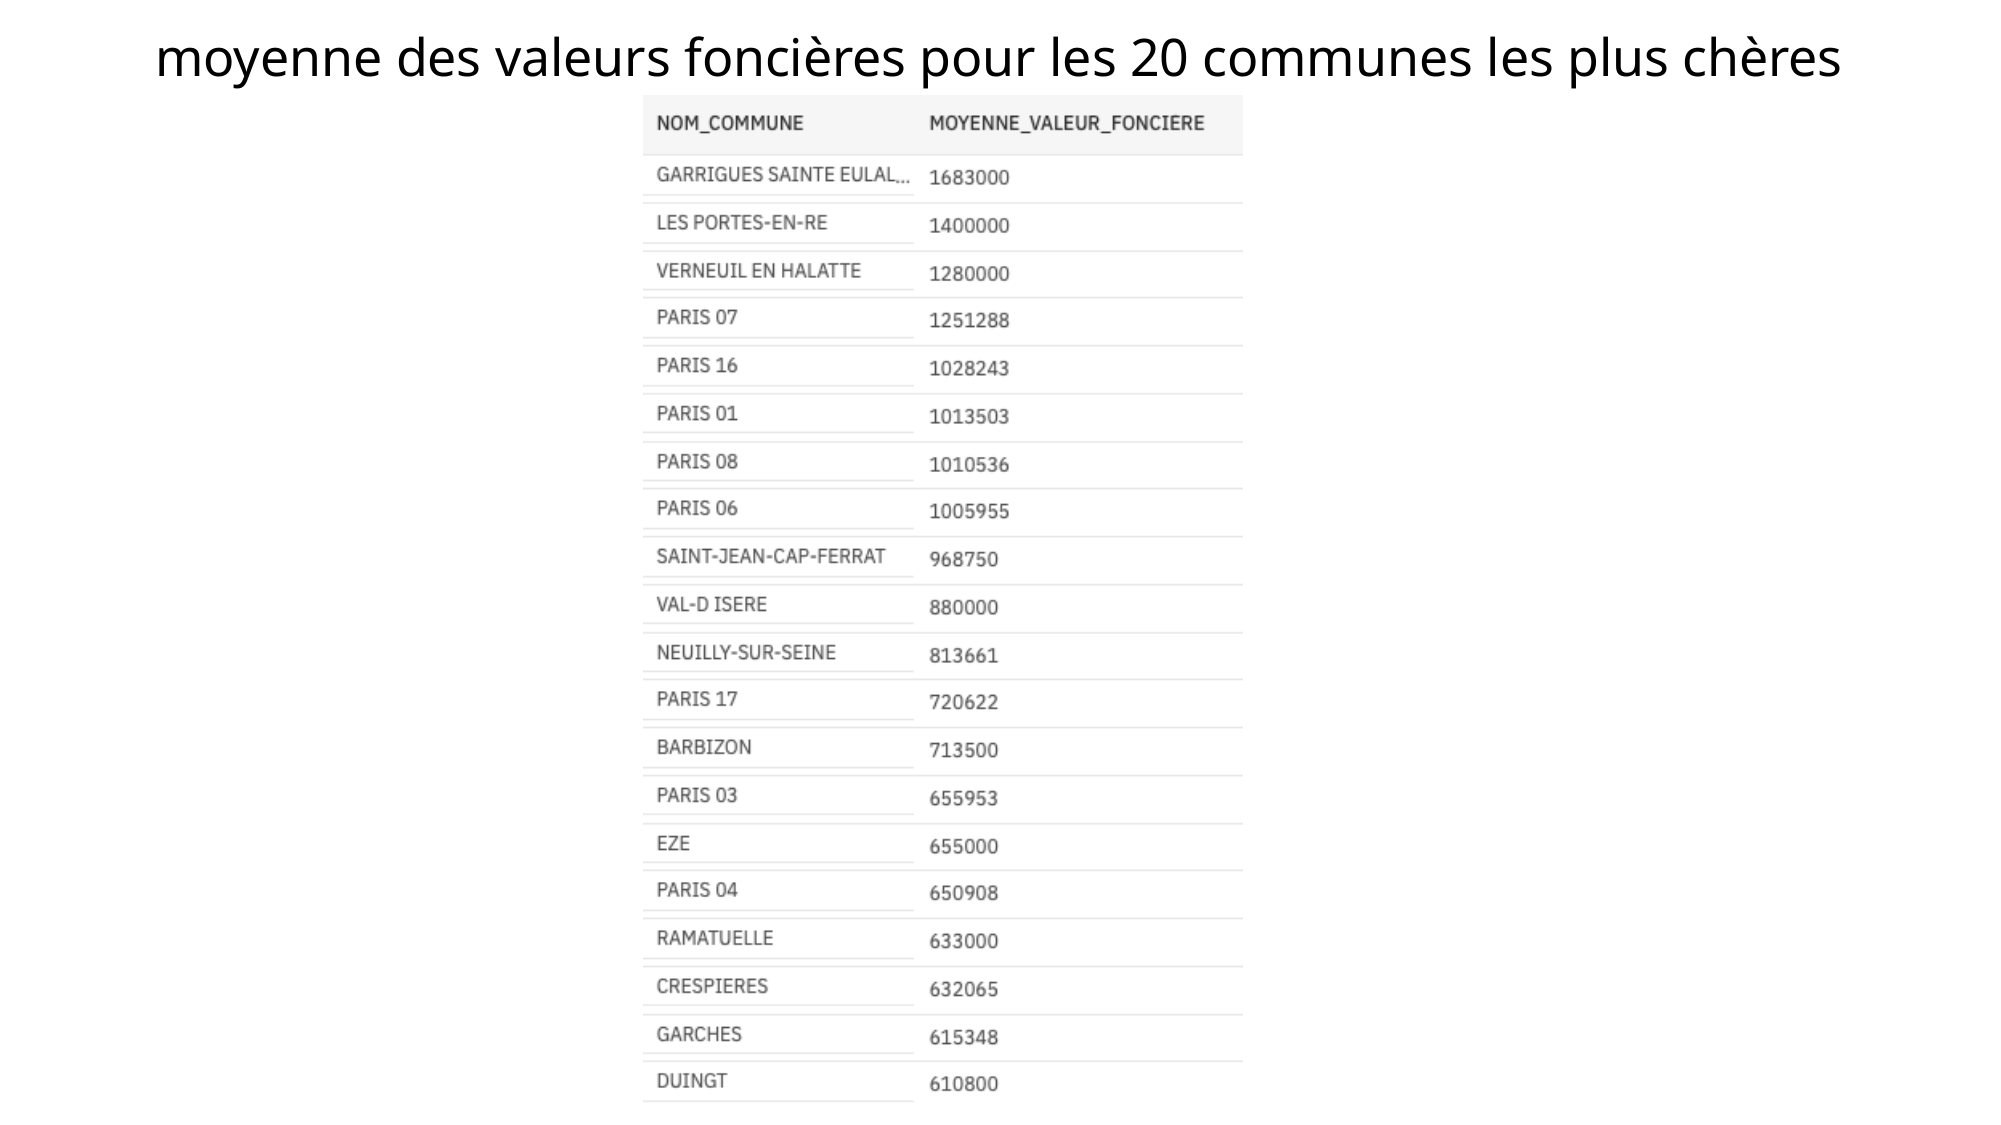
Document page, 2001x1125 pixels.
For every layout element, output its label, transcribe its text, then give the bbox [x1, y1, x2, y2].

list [643, 95, 1243, 1104]
title moyenne des valeurs foncières pour les 20 communes les plus chères [137, 21, 1863, 98]
